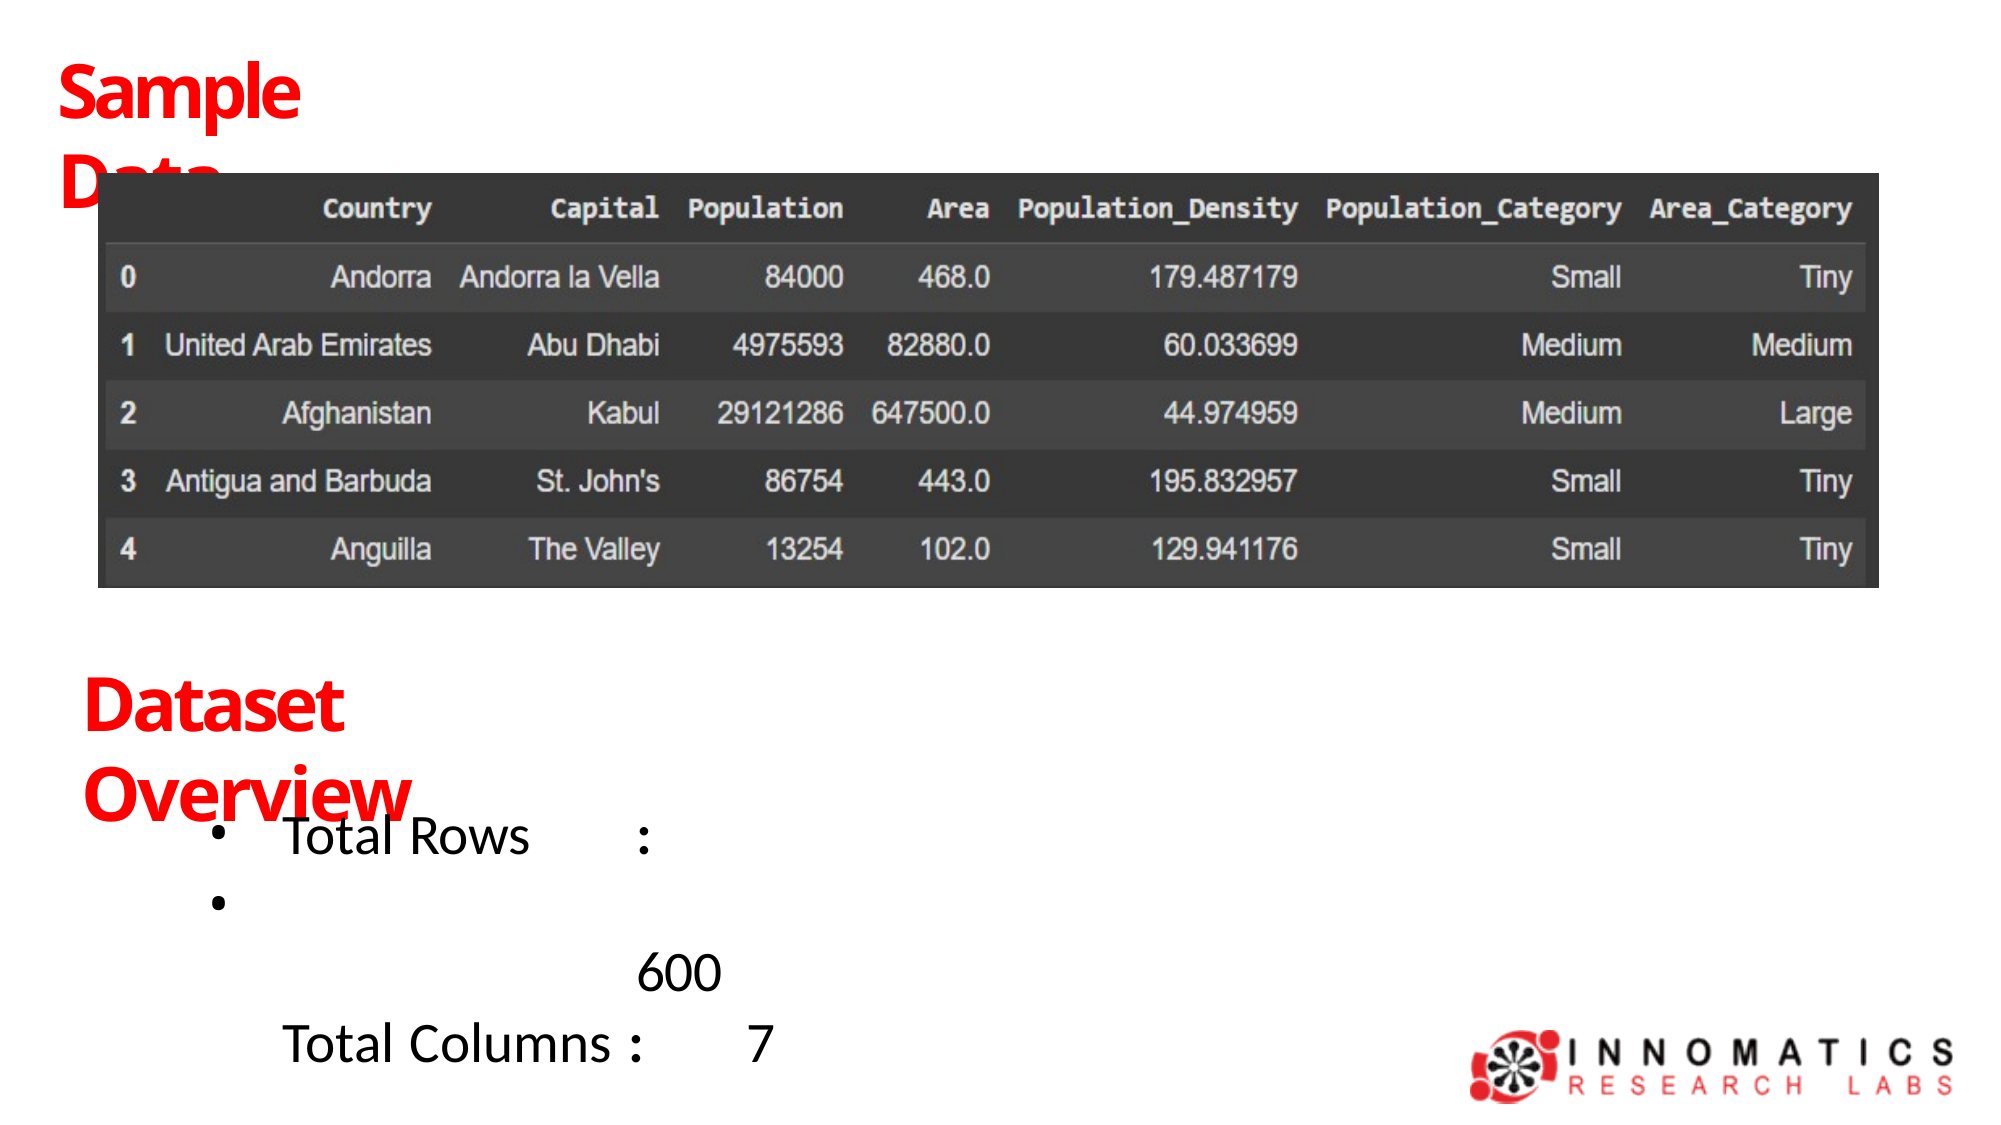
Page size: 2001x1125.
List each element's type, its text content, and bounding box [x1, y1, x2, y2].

title Sample Data [55, 41, 485, 232]
picture [1470, 1030, 1955, 1104]
text_box Total Rows • [205, 794, 280, 936]
text_box : 600 Total Columns : 7 [280, 794, 824, 1074]
text_box Dataset Overview [78, 654, 695, 837]
picture [98, 173, 1879, 588]
